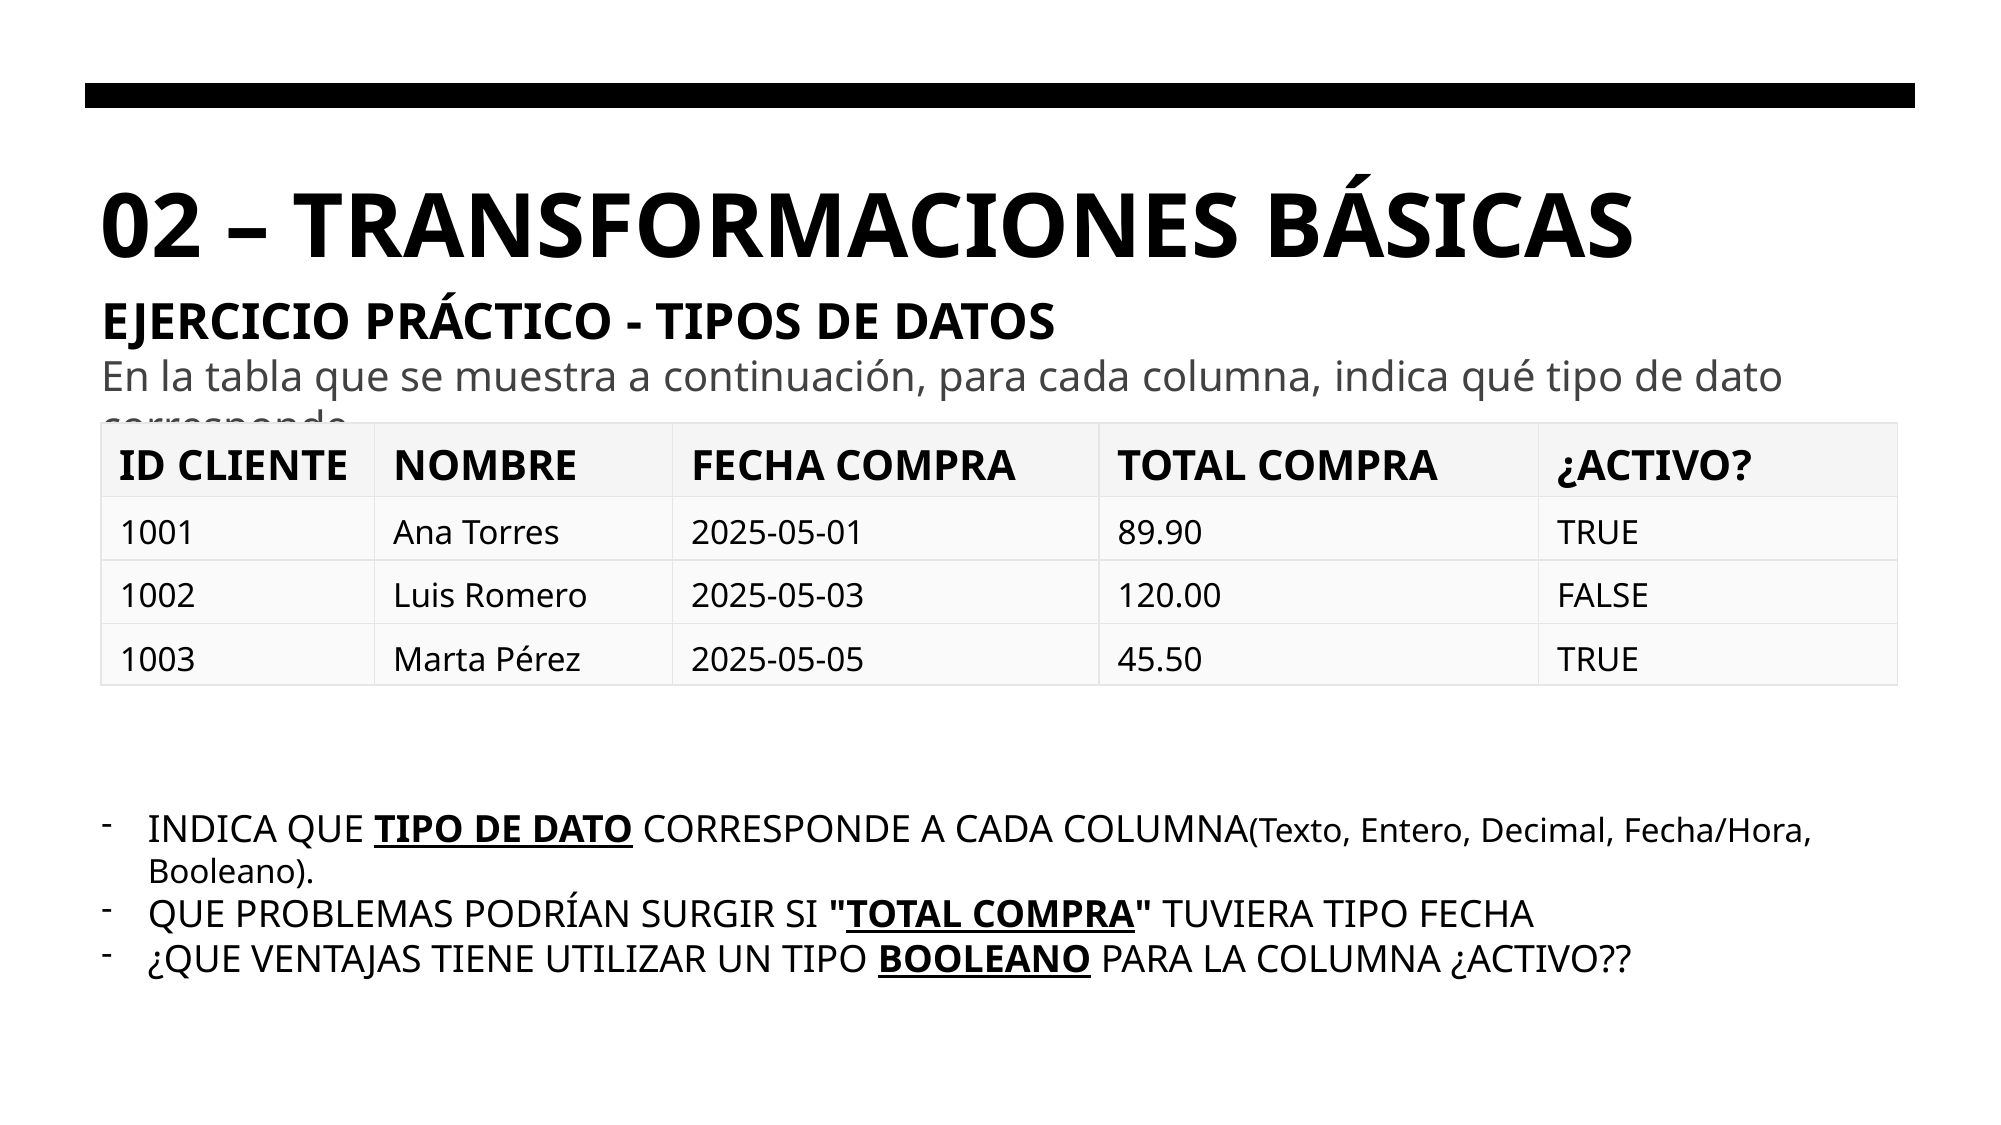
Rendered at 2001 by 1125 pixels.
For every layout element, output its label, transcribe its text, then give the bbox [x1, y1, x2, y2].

table_cell 89.90 [1100, 497, 1538, 559]
table_header ¿ACTIVO? [1539, 424, 1897, 496]
table_cell 2025-05-03 [673, 561, 1098, 623]
table_cell 2025-05-01 [673, 497, 1098, 559]
table_cell 1003 [102, 624, 374, 684]
table_cell 1001 [102, 497, 374, 559]
table_header NOMBRE [375, 424, 672, 496]
table_cell Luis Romero [375, 561, 672, 623]
text_box EJERCICIO PRÁCTICO - TIPOS DE DATOS En la tabla que se muestra a continuación, para cada columna, indica qué tipo de dato corresponde INDICA QUE TIPO DE DATO CORRESPONDE A CADA COLUMNA(Texto, Entero, Decimal, Fecha/Hora, Booleano). QUE PROBLEMAS PODRÍAN SURGIR SI "TOTAL COMPRA" TUVIERA TIPO FECHA ¿QUE VENTAJAS TIENE UTILIZAR UN TIPO BOOLEANO PARA LA COLUMNA ¿ACTIVO?? [85, 282, 1916, 1078]
table_cell TRUE [1539, 497, 1897, 559]
table_header TOTAL COMPRA [1100, 424, 1538, 496]
title 02 – TRANSFORMACIONES BÁSICAS [85, 160, 1916, 282]
table_cell 45.50 [1100, 624, 1538, 684]
table_cell FALSE [1539, 561, 1897, 623]
table_header FECHA COMPRA [673, 424, 1098, 496]
table_cell Marta Pérez [375, 624, 672, 684]
table_header ID CLIENTE [102, 424, 374, 496]
table_cell 120.00 [1100, 561, 1538, 623]
table_cell 2025-05-05 [673, 624, 1098, 684]
table_cell 1002 [102, 561, 374, 623]
table_cell TRUE [1539, 624, 1897, 684]
table_cell Ana Torres [375, 497, 672, 559]
